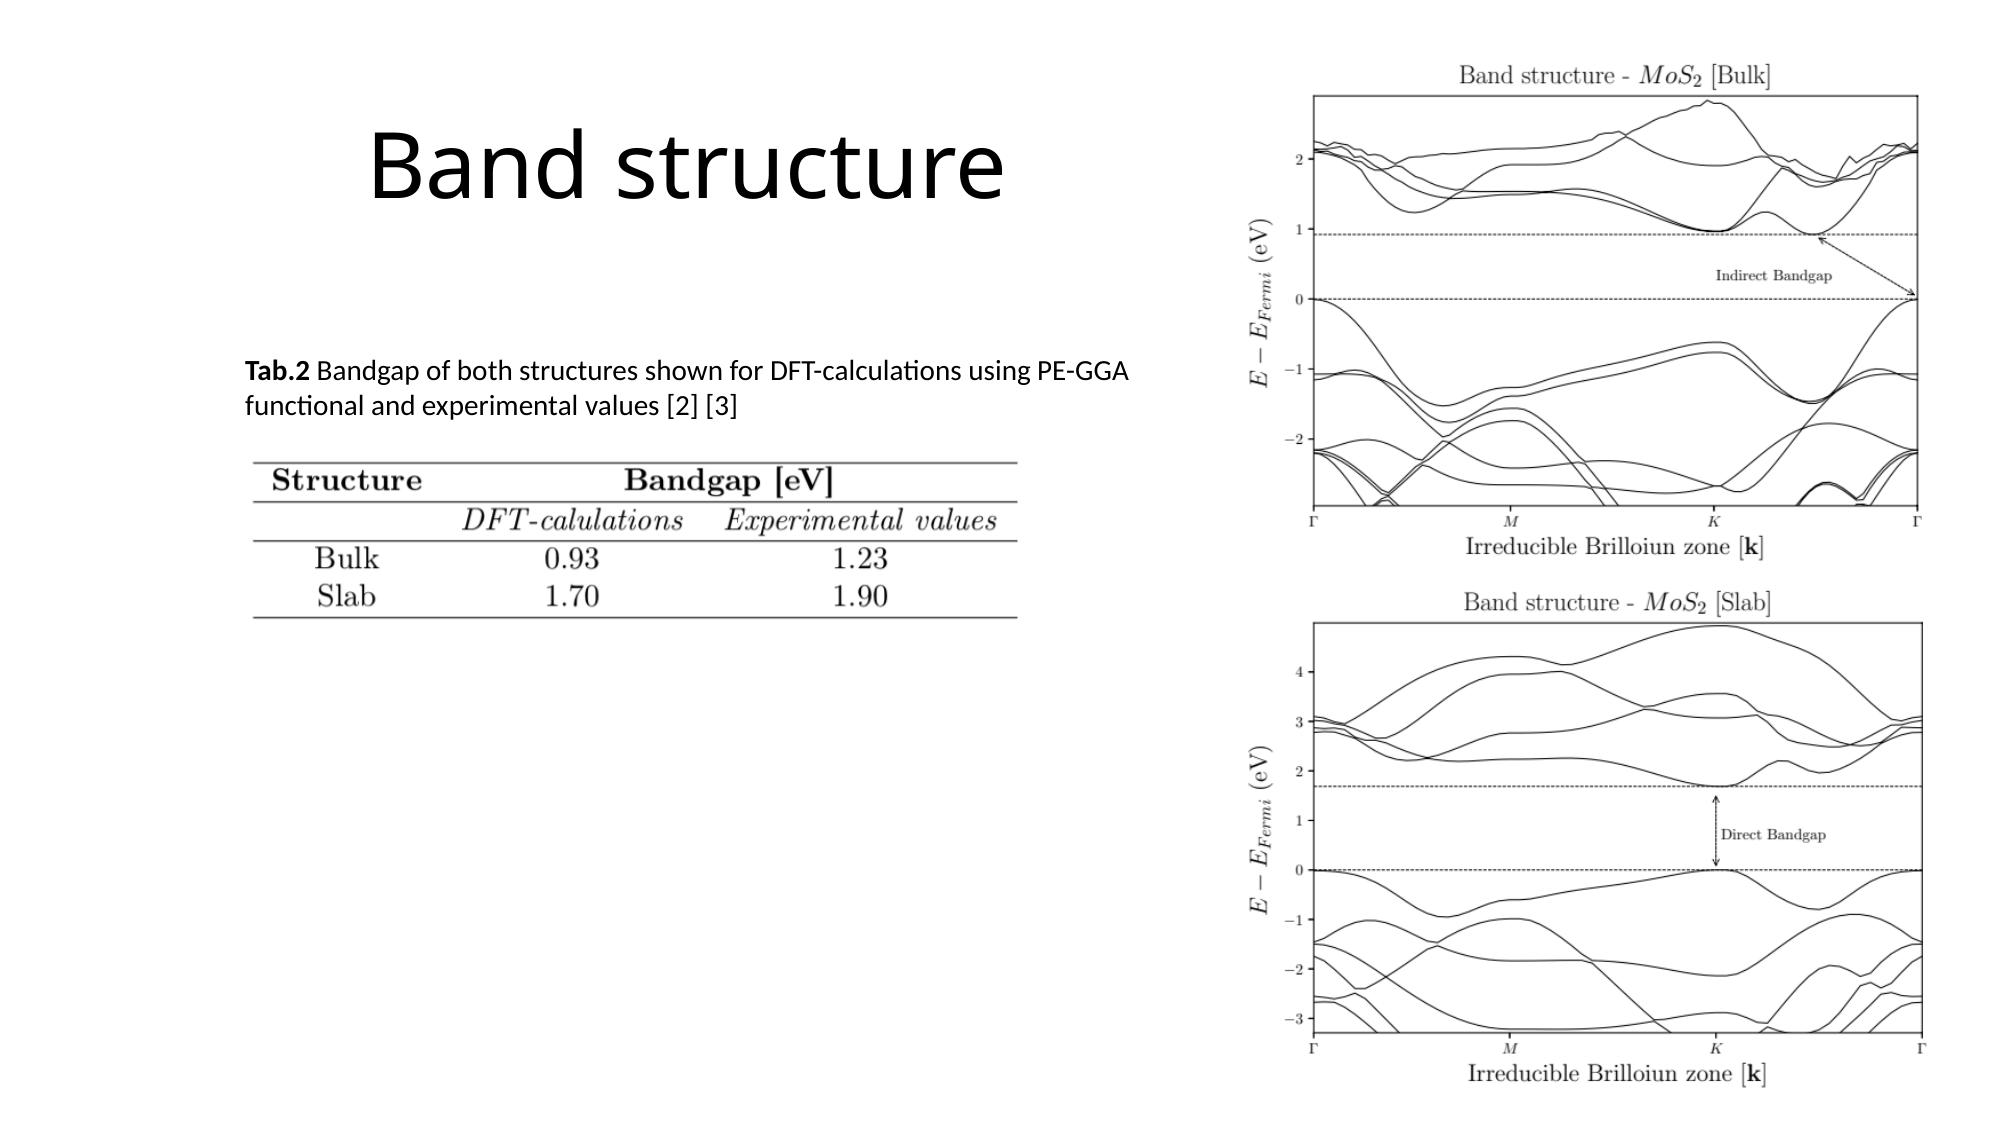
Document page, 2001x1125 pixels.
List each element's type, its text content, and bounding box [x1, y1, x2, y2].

picture [240, 446, 1032, 638]
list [1237, 49, 1937, 575]
text_box Tab.2 Bandgap of both structures shown for DFT-calculations using PE-GGA functional and experimental values [2] [3] [230, 343, 1215, 474]
picture [1237, 576, 1937, 1102]
title Band structure [137, 59, 1237, 278]
